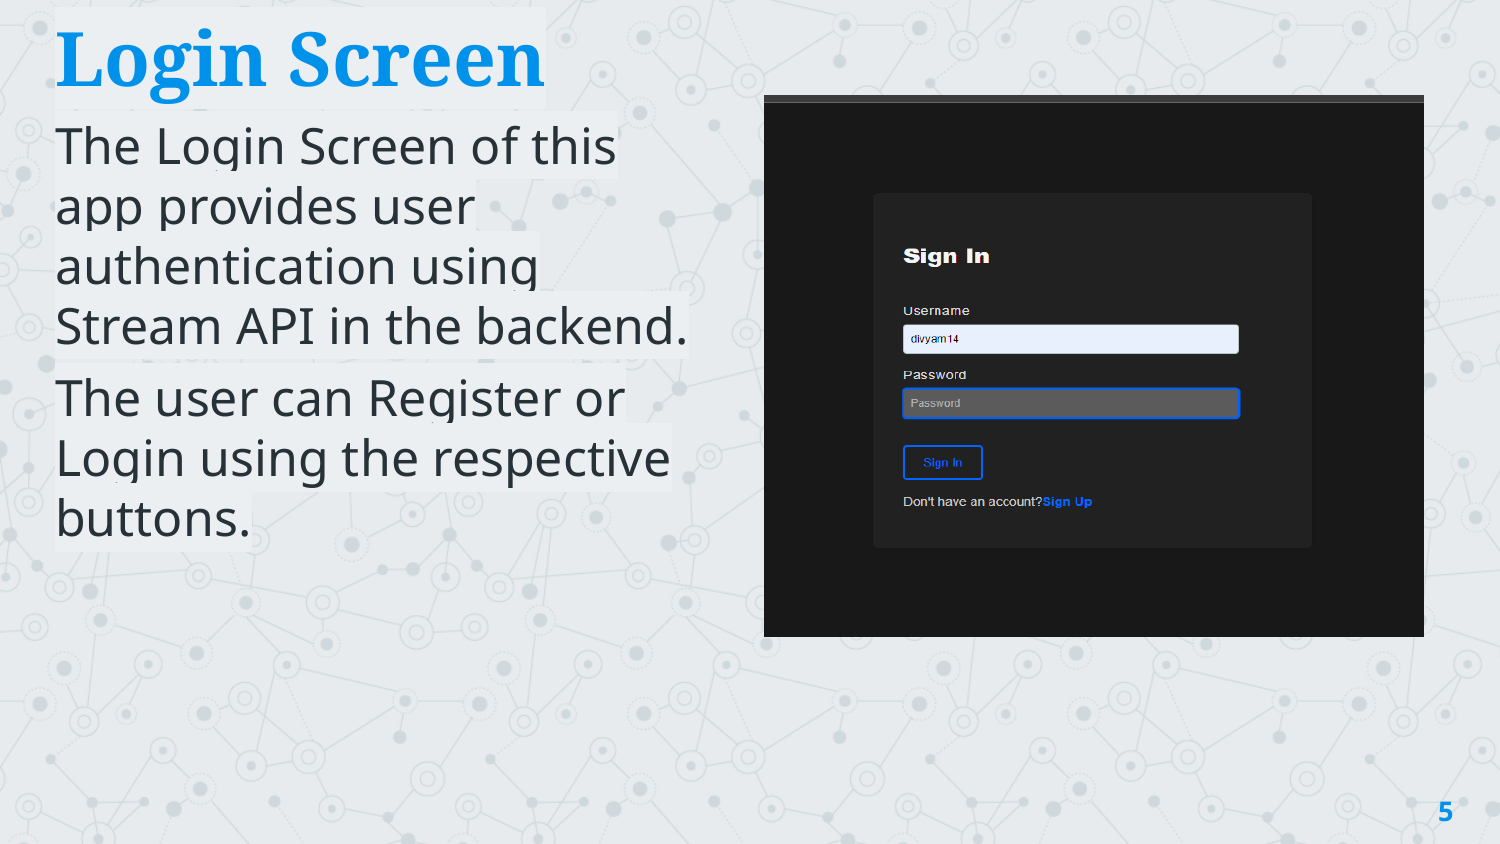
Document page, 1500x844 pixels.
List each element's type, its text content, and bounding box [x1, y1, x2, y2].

list Login Screen The Login Screen of this app provides user authentication using Stream API in the backend. The user can Register or Login using the respective buttons. [40, 108, 714, 562]
slide_number 5 [1378, 779, 1469, 844]
picture [763, 95, 1424, 638]
